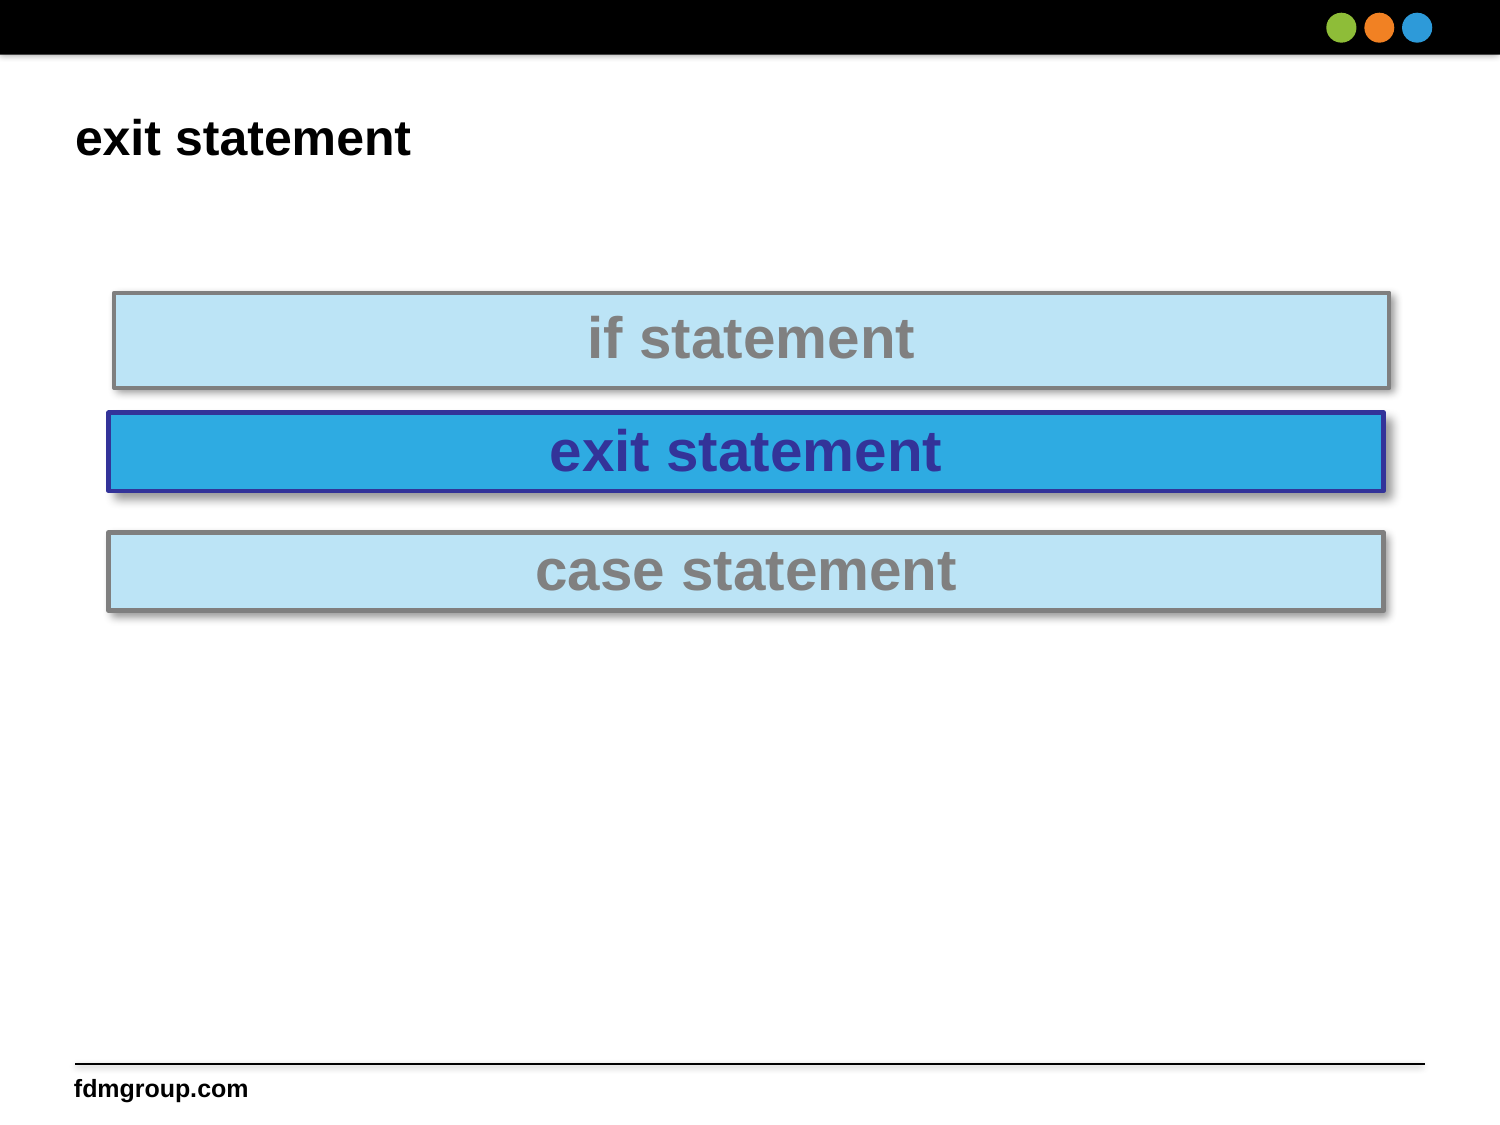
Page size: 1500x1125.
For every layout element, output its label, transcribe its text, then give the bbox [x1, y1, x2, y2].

list if statement [112, 291, 1391, 390]
list case statement [106, 530, 1386, 613]
title exit statement [75, 105, 1425, 174]
list exit statement [106, 410, 1386, 493]
